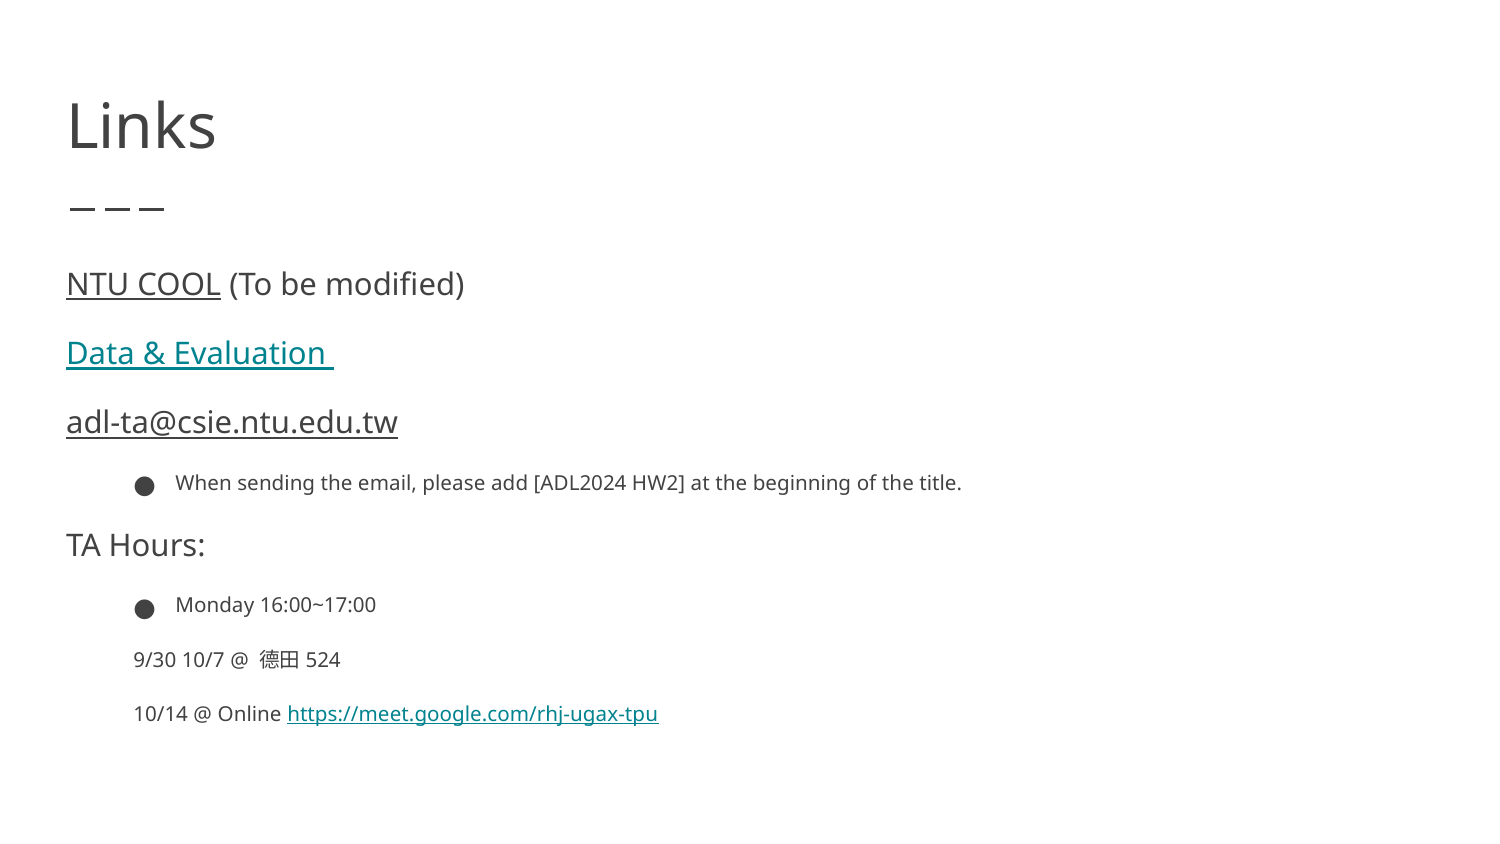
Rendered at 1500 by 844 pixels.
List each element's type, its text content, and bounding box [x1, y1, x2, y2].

list NTU COOL (To be modified) Data & Evaluation adl-ta@csie.ntu.edu.tw When sending the email, please add [ADL2024 HW2] at the beginning of the title. TA Hours: Monday 16:00~17:00 9/30 10/7 @ 德田524 10/14 @ Online https://meet.google.com/rhj-ugax-tpu [51, 240, 1449, 750]
title Links [51, 61, 1449, 182]
